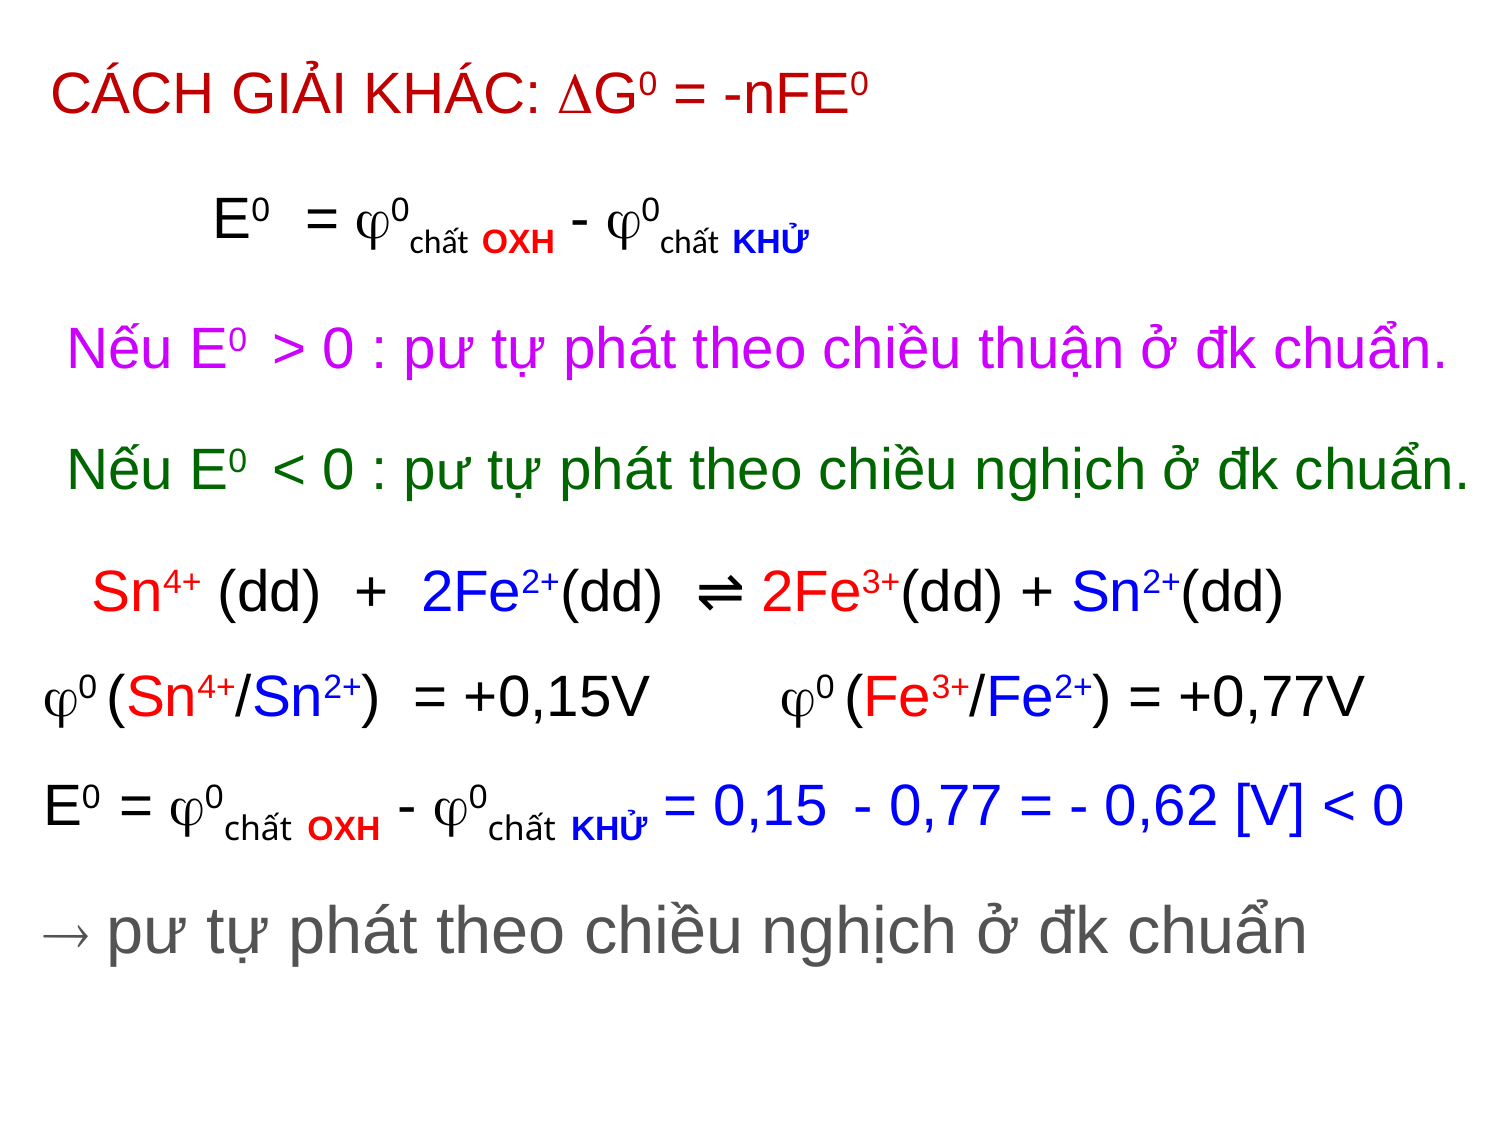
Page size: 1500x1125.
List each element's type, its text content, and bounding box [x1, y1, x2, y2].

title Sn4+ (dd) + 2Fe2+(dd) ⇌ 2Fe3+(dd) + Sn2+(dd) 0 (Sn4+/Sn2+) = +0,15V 0 (Fe3+/Fe2+) = +0,77V E0 = 0chất OXH - 0chất KHỬ = 0,15 - 0,77 = - 0,62 [V] < 0  pư tự phát theo chiều nghịch ở đk chuẩn [28, 675, 1491, 893]
list CÁCH GIẢI KHÁC: G0 = -nFE0 E0 = 0chất OXH - 0chất KHỬ Nếu E0 > 0 : pư tự phát theo chiều thuận ở đk chuẩn. Nếu E0 < 0 : pư tự phát theo chiều nghịch ở đk chuẩn. [18, 12, 1500, 488]
